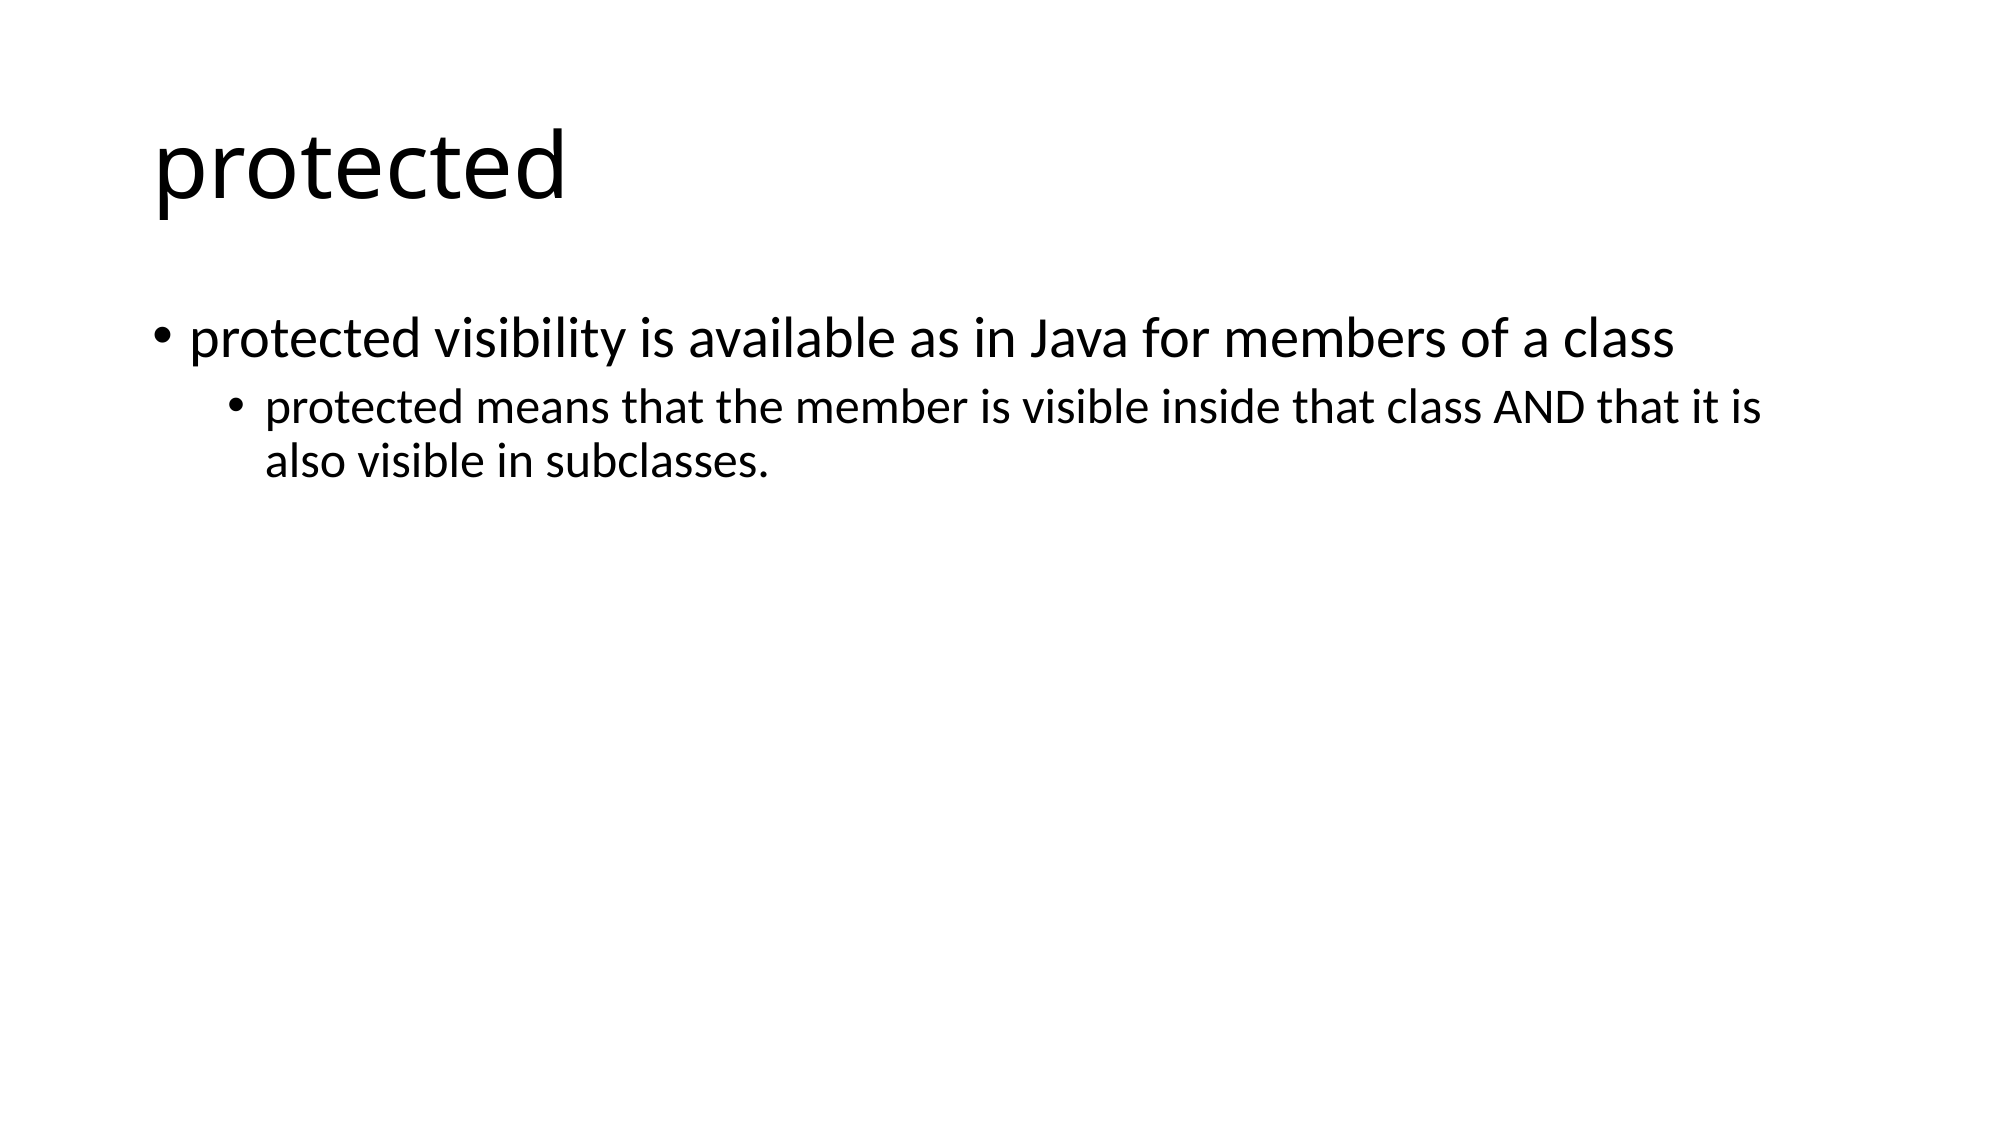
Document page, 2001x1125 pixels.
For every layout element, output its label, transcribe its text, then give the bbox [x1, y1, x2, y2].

title protected [137, 59, 1863, 278]
list protected visibility is available as in Java for members of a class protected means that the member is visible inside that class AND that it is also visible in subclasses. [137, 299, 1863, 1014]
